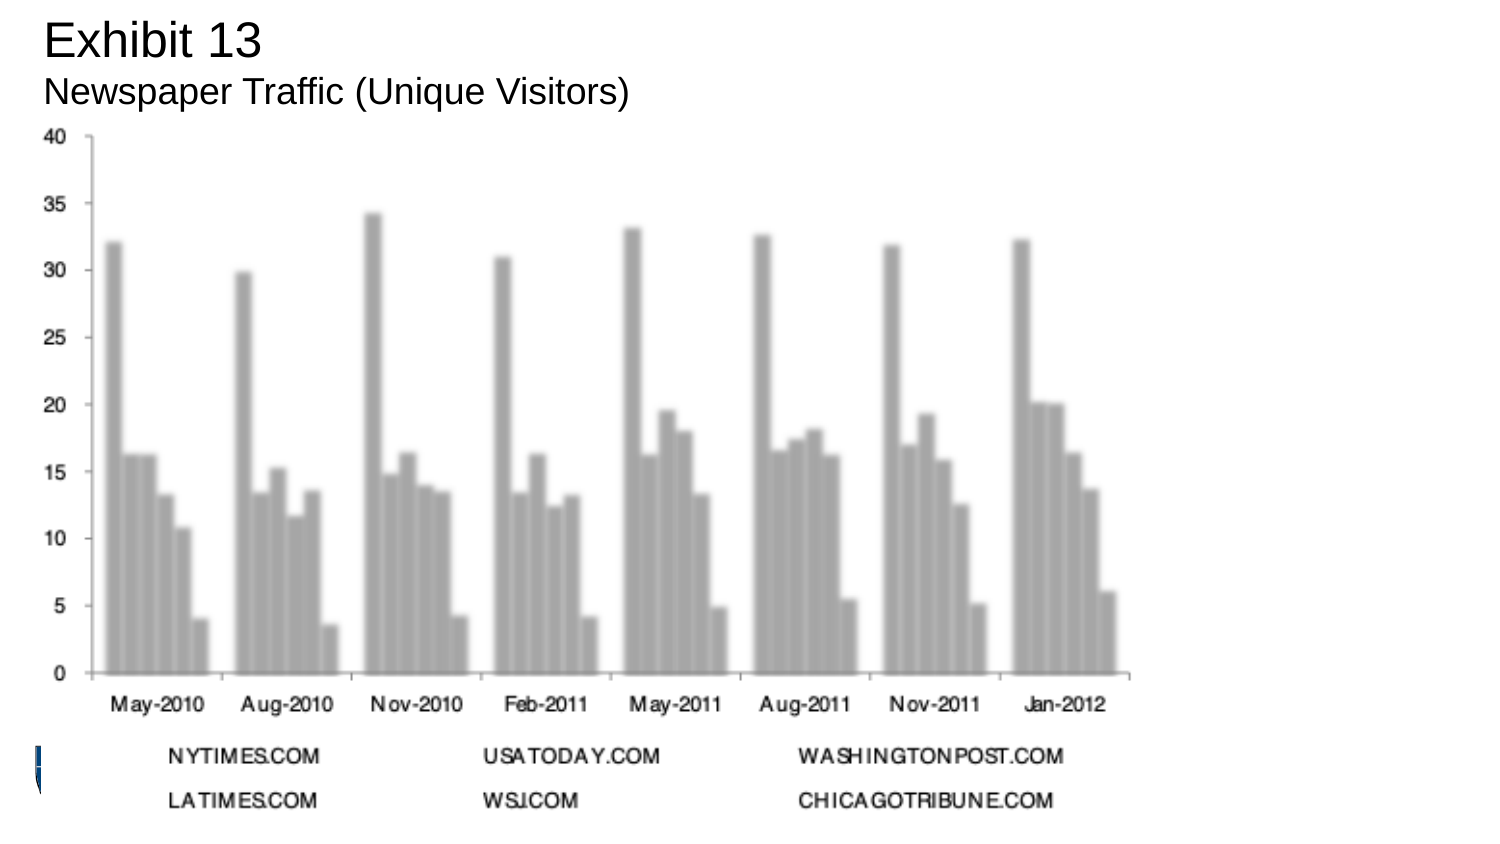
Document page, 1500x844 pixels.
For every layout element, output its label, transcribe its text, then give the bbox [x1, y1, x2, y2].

text_box Exhibit 13 Newspaper Traffic (Unique Visitors) [35, 0, 918, 120]
picture [0, 0, 1500, 844]
